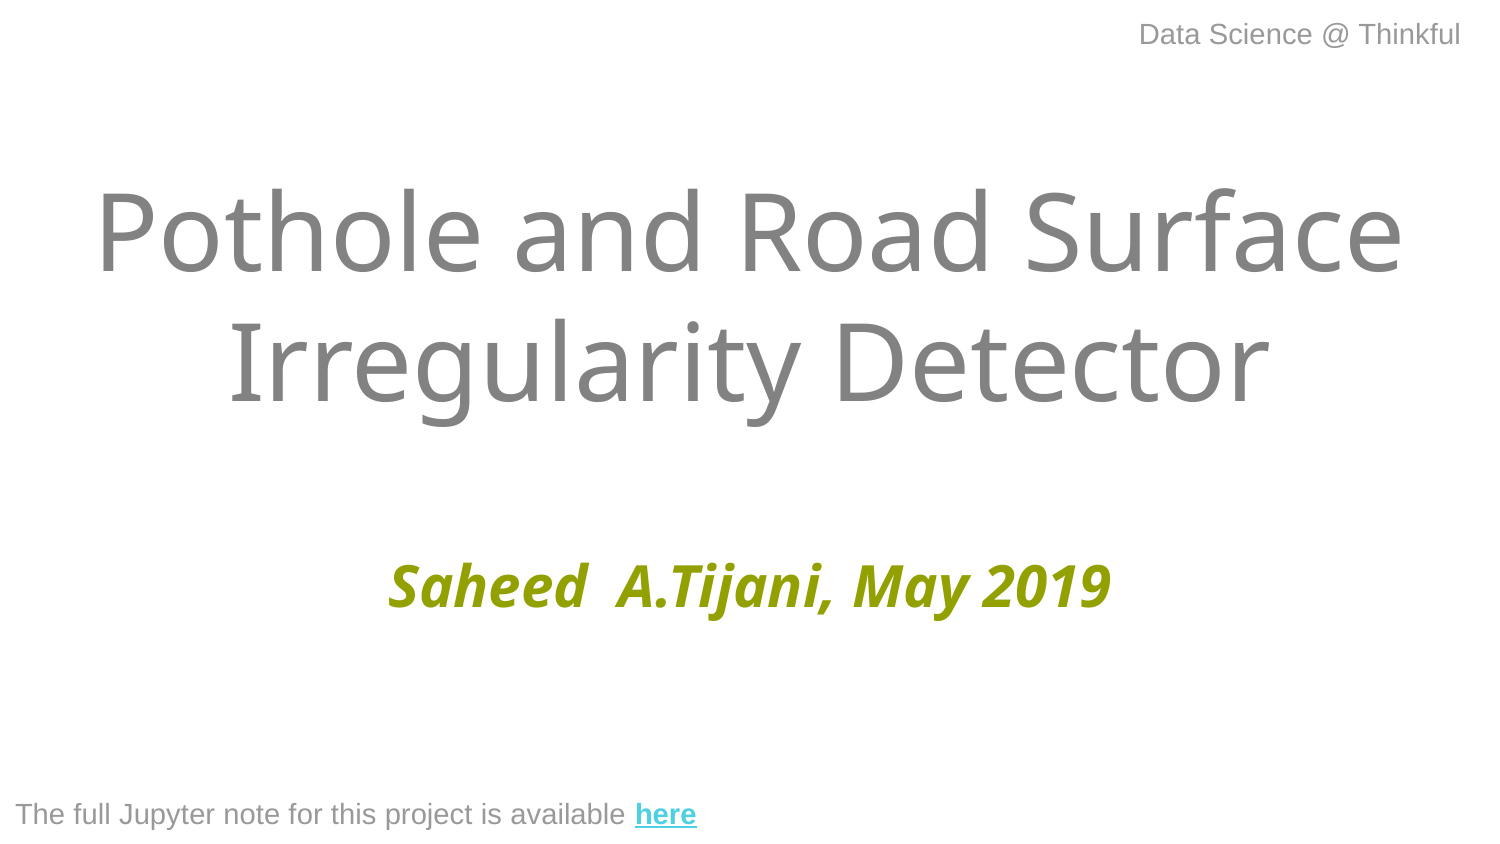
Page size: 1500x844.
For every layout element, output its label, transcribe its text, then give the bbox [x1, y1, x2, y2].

text_box Data Science @ Thinkful [1123, 0, 1500, 63]
text_box The full Jupyter note for this project is available here [0, 780, 944, 829]
subtitle Saheed A.Tijani, May 2019 [51, 534, 1449, 704]
title Pothole and Road Surface Irregularity Detector [51, 167, 1449, 439]
